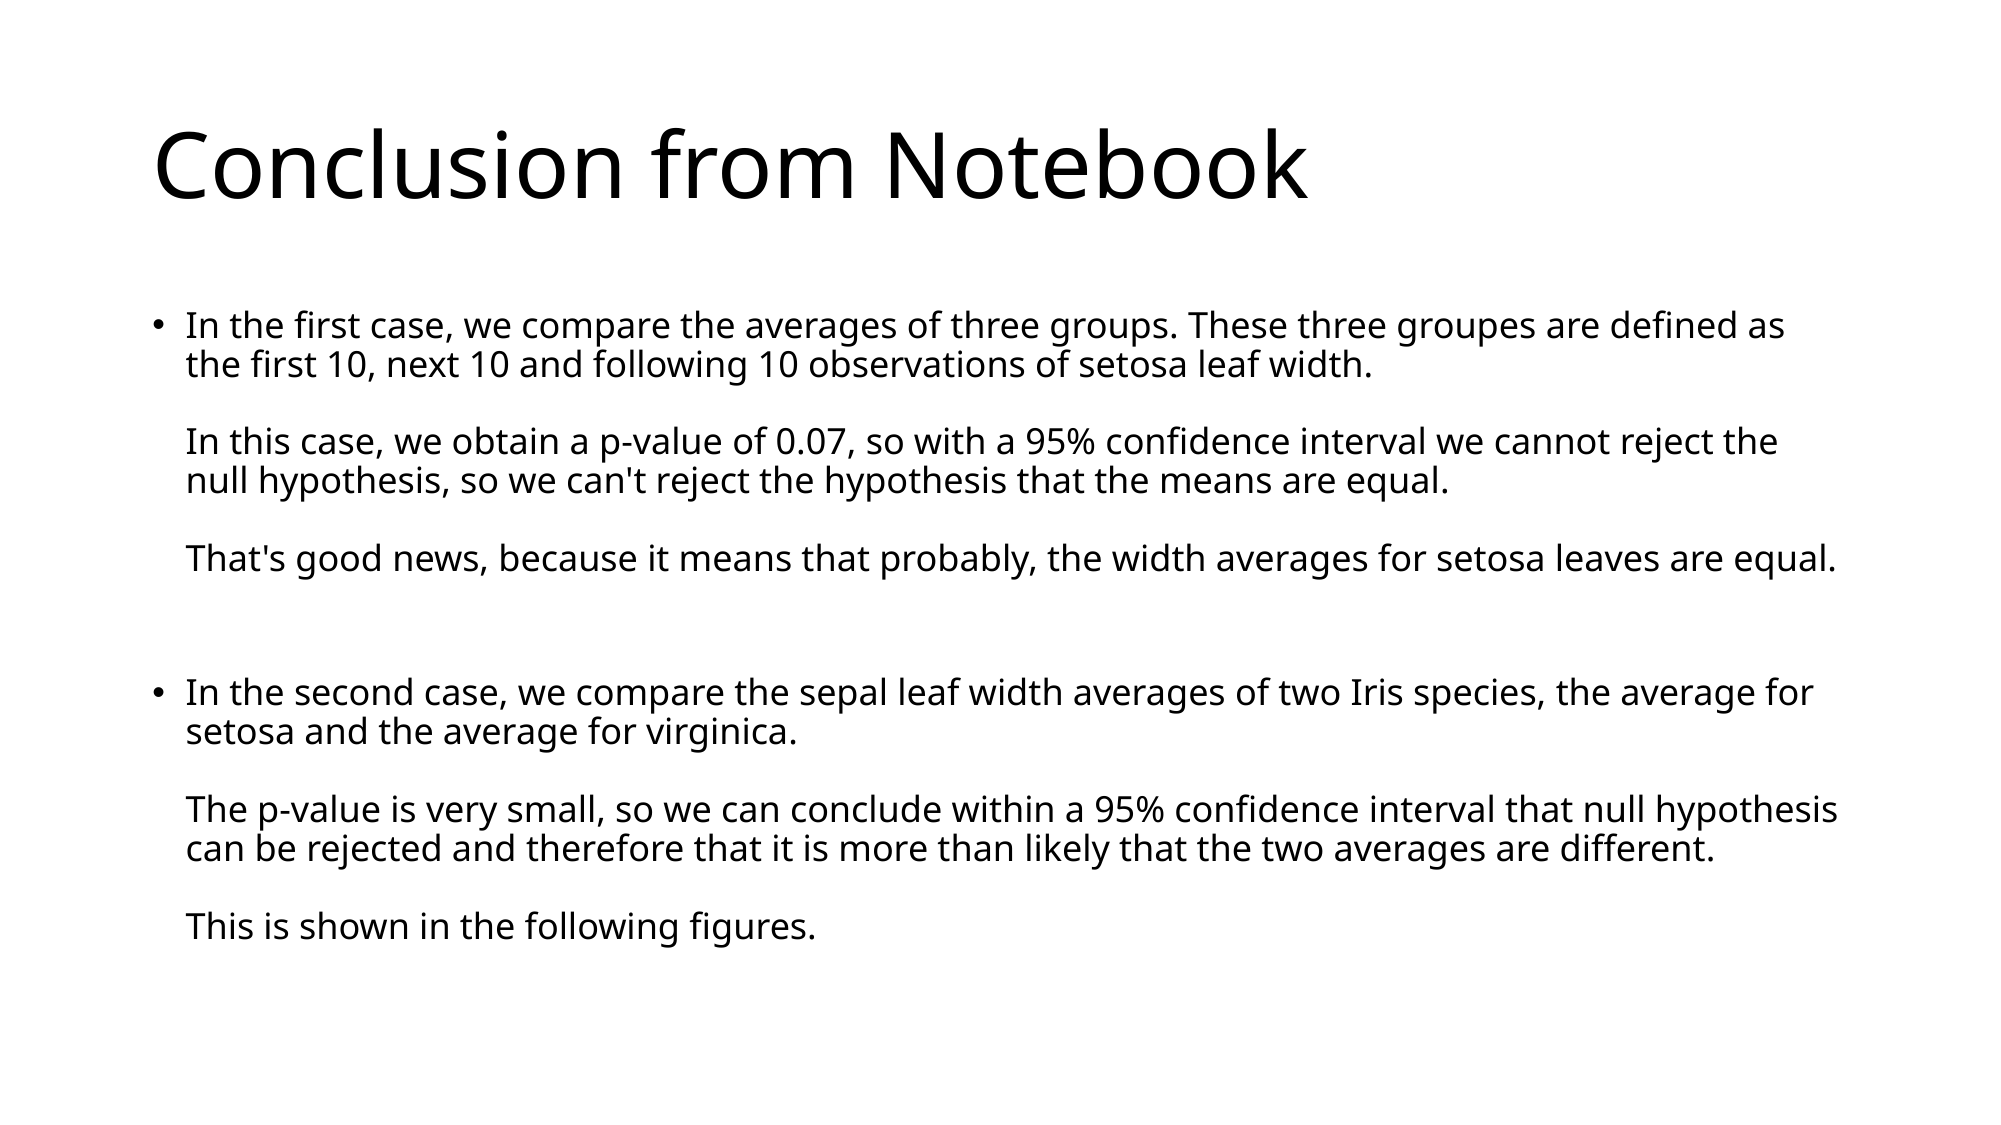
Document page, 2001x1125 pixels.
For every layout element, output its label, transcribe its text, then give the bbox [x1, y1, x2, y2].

title Conclusion from Notebook [137, 59, 1863, 278]
list In the first case, we compare the averages of three groups. These three groupes are defined as the first 10, next 10 and following 10 observations of setosa leaf width. In this case, we obtain a p-value of 0.07, so with a 95% confidence interval we cannot reject the null hypothesis, so we can't reject the hypothesis that the means are equal. That's good news, because it means that probably, the width averages for setosa leaves are equal. In the second case, we compare the sepal leaf width averages of two Iris species, the average for setosa and the average for virginica. The p-value is very small, so we can conclude within a 95% confidence interval that null hypothesis can be rejected and therefore that it is more than likely that the two averages are different. This is shown in the following figures. [137, 299, 1863, 1014]
